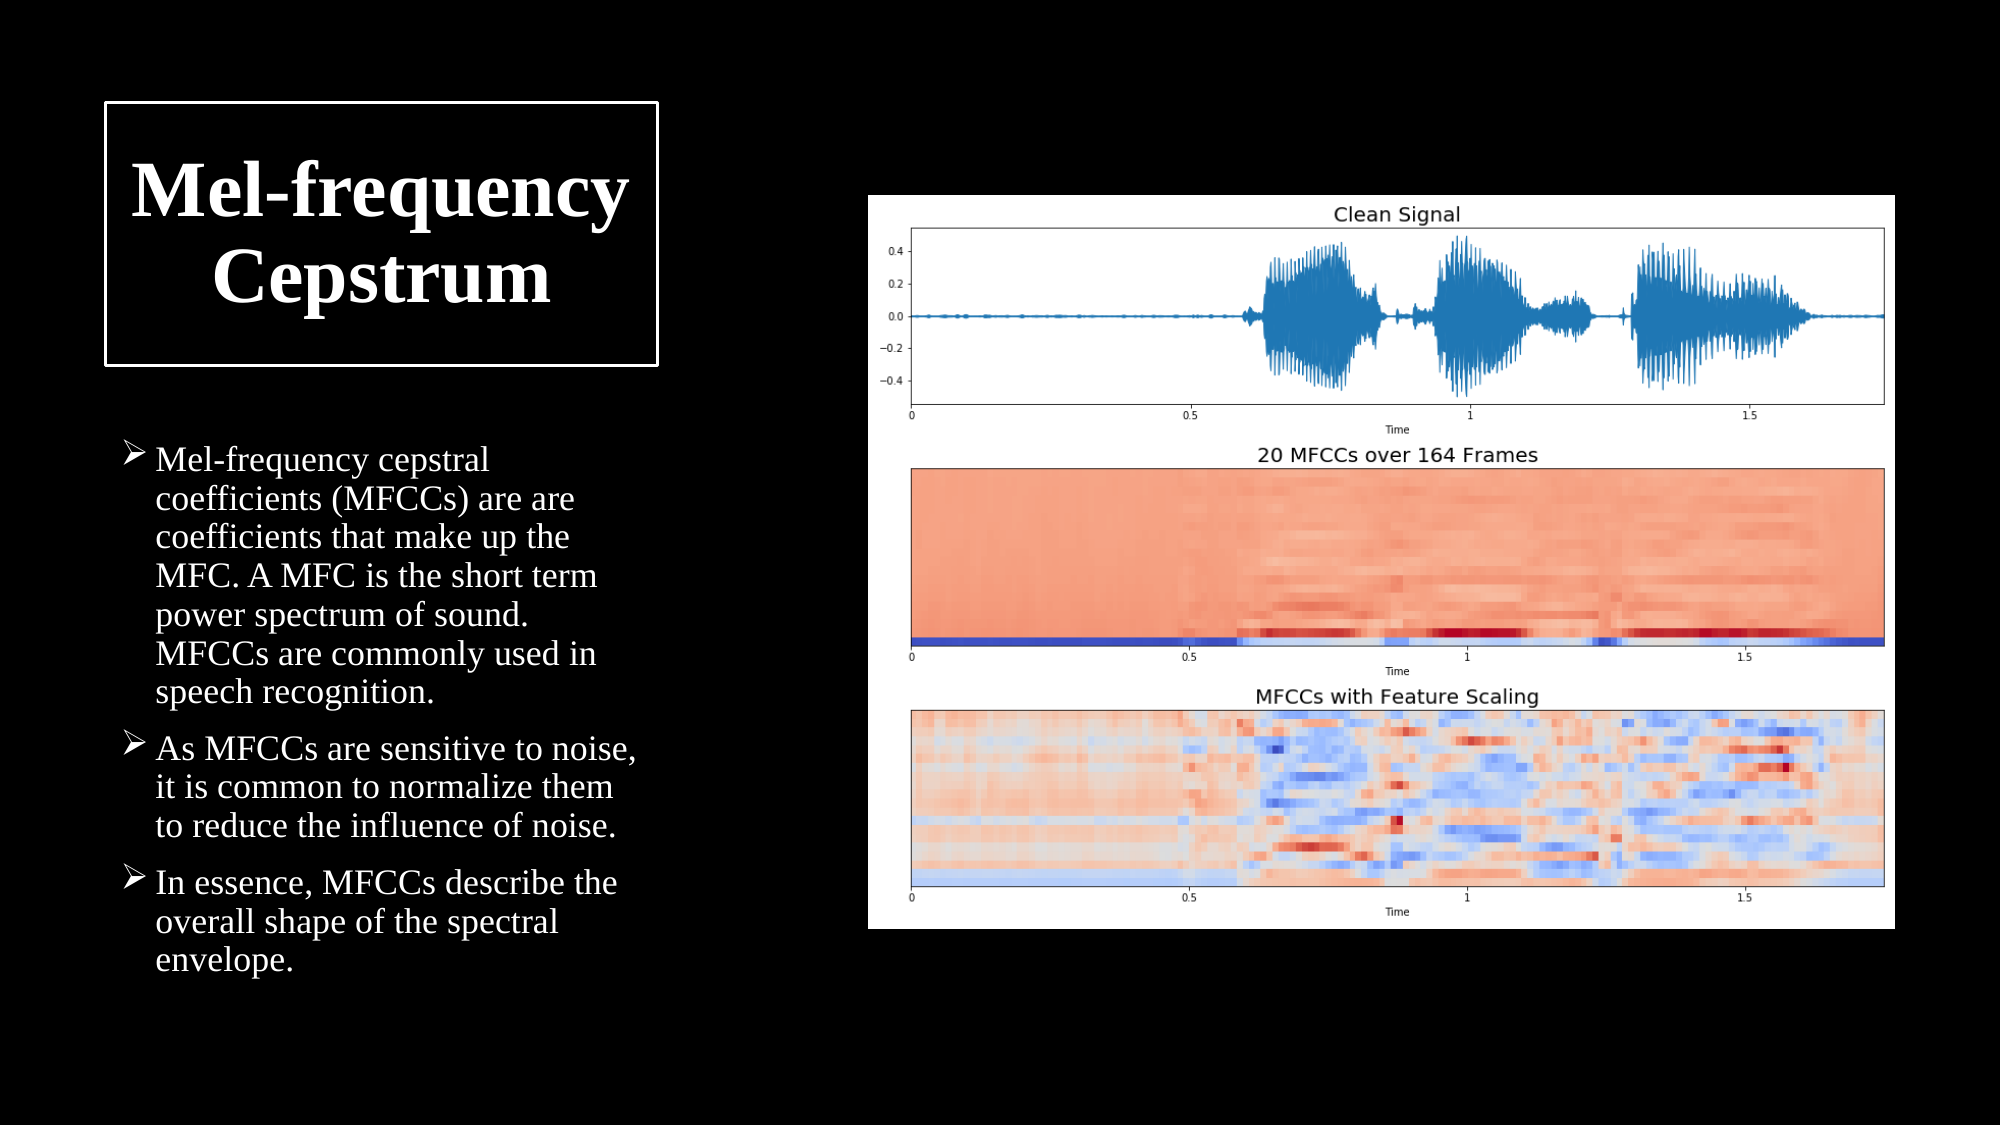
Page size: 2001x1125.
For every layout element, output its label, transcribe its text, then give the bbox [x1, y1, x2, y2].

picture [868, 195, 1895, 930]
title Mel-frequency Cepstrum [105, 102, 658, 366]
list Mel-frequency cepstral coefficients (MFCCs) are are coefficients that make up the MFC. A MFC is the short term power spectrum of sound. MFCCs are commonly used in speech recognition. As MFCCs are sensitive to noise, it is common to normalize them to reduce the influence of noise. In essence, MFCCs describe the overall shape of the spectral envelope. [105, 432, 658, 994]
